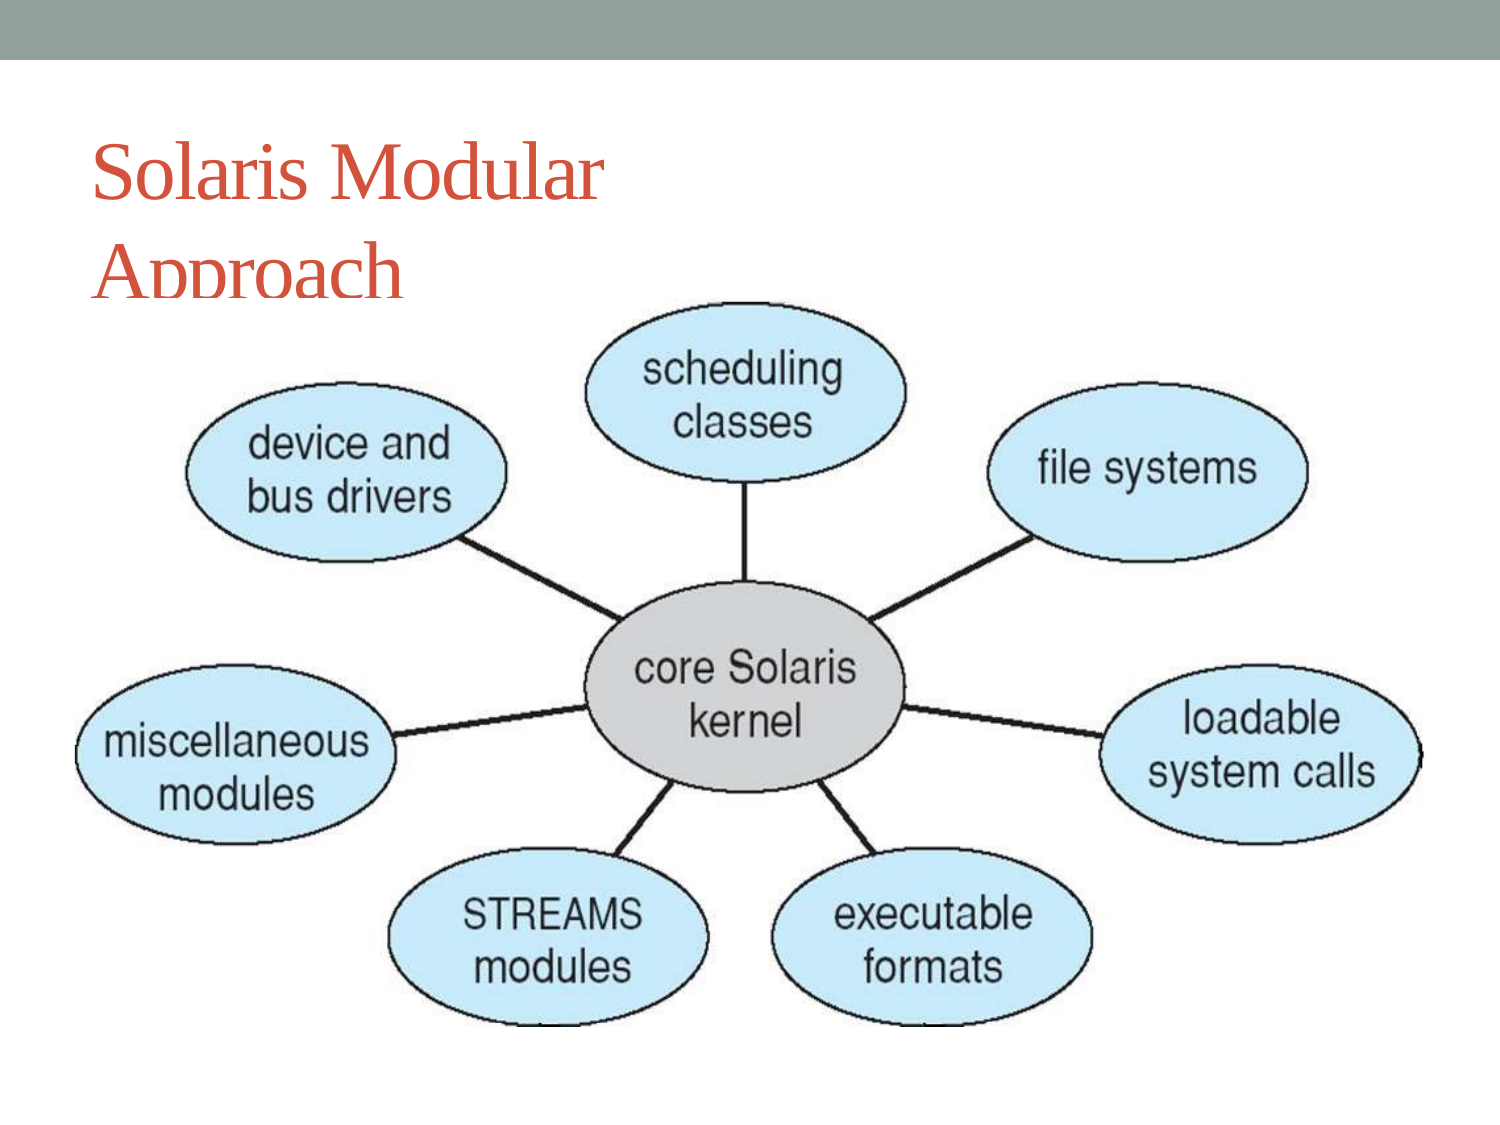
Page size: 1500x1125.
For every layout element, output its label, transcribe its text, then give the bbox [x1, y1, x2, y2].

title Solaris Modular Approach [87, 113, 929, 298]
text_box [74, 298, 1425, 1027]
